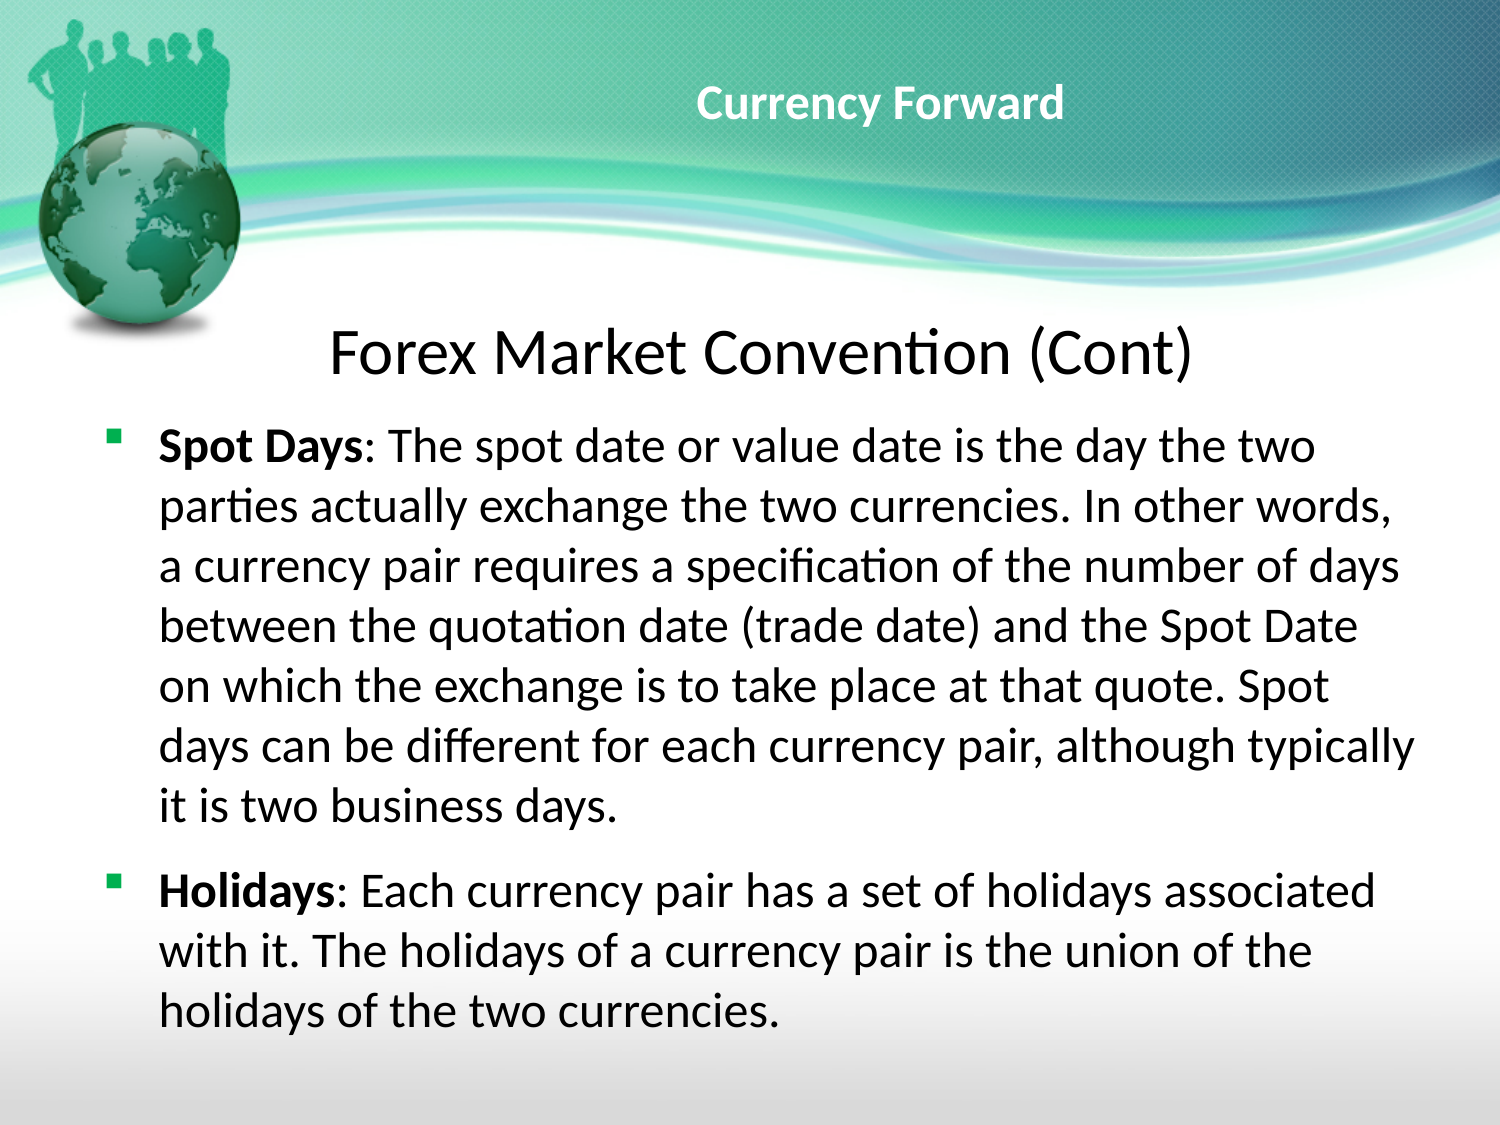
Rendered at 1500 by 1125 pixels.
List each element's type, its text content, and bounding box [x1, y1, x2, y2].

picture [0, 0, 1500, 1125]
title Currency Forward [287, 5, 1475, 194]
list Forex Market Convention (Cont) Spot Days: The spot date or value date is the day the two parties actually exchange the two currencies. In other words, a currency pair requires a specification of the number of days between the quotation date (trade date) and the Spot Date on which the exchange is to take place at that quote. Spot days can be different for each currency pair, although typically it is two business days. Holidays: Each currency pair has a set of holidays associated with it. The holidays of a currency pair is the union of the holidays of the two currencies. [87, 299, 1438, 1038]
